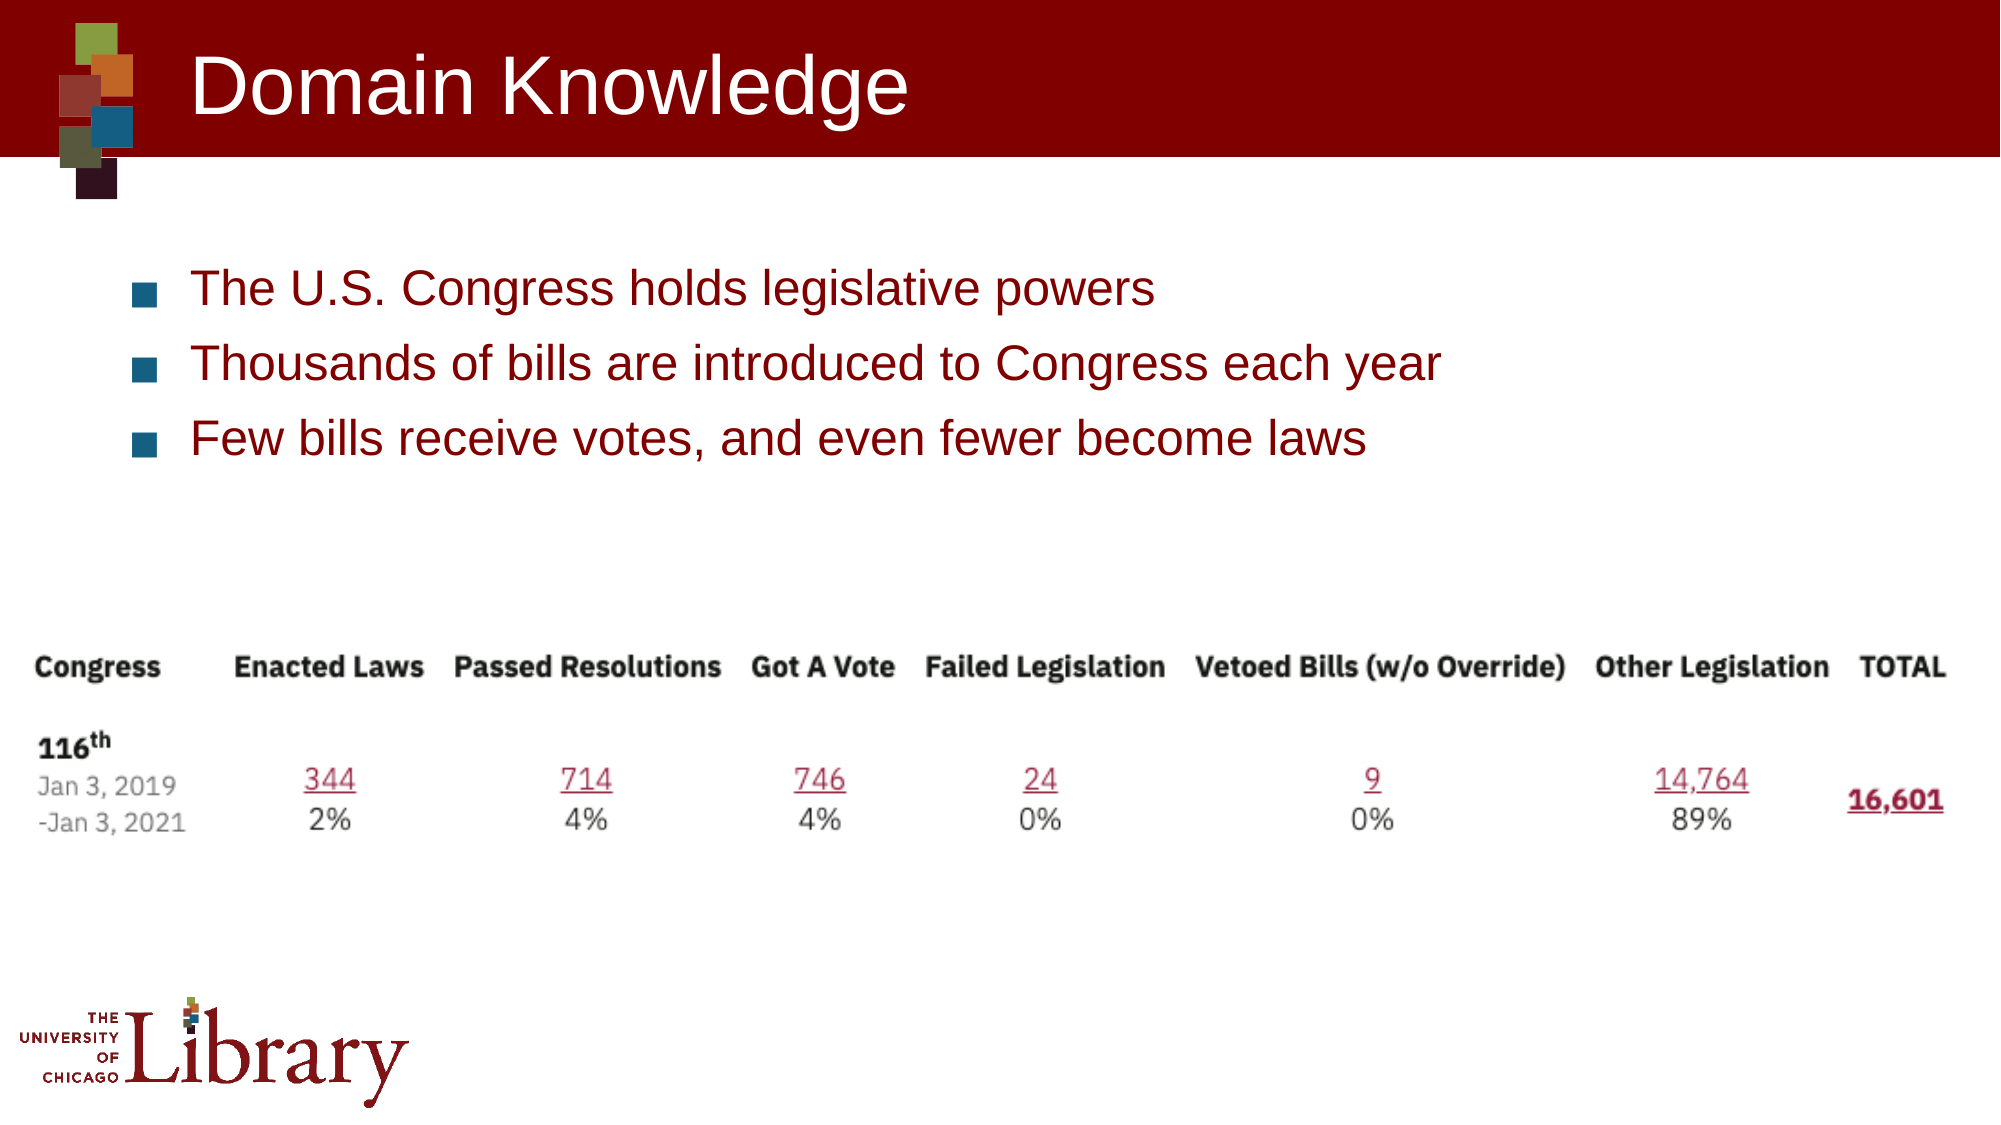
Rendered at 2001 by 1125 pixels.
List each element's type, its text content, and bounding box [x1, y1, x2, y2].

picture [18, 631, 1982, 863]
list The U.S. Congress holds legislative powers Thousands of bills are introduced to Congress each year Few bills receive votes, and even fewer become laws [99, 225, 1900, 529]
picture [50, 23, 141, 201]
title Domain Knowledge [174, 0, 1900, 163]
picture [20, 997, 409, 1108]
